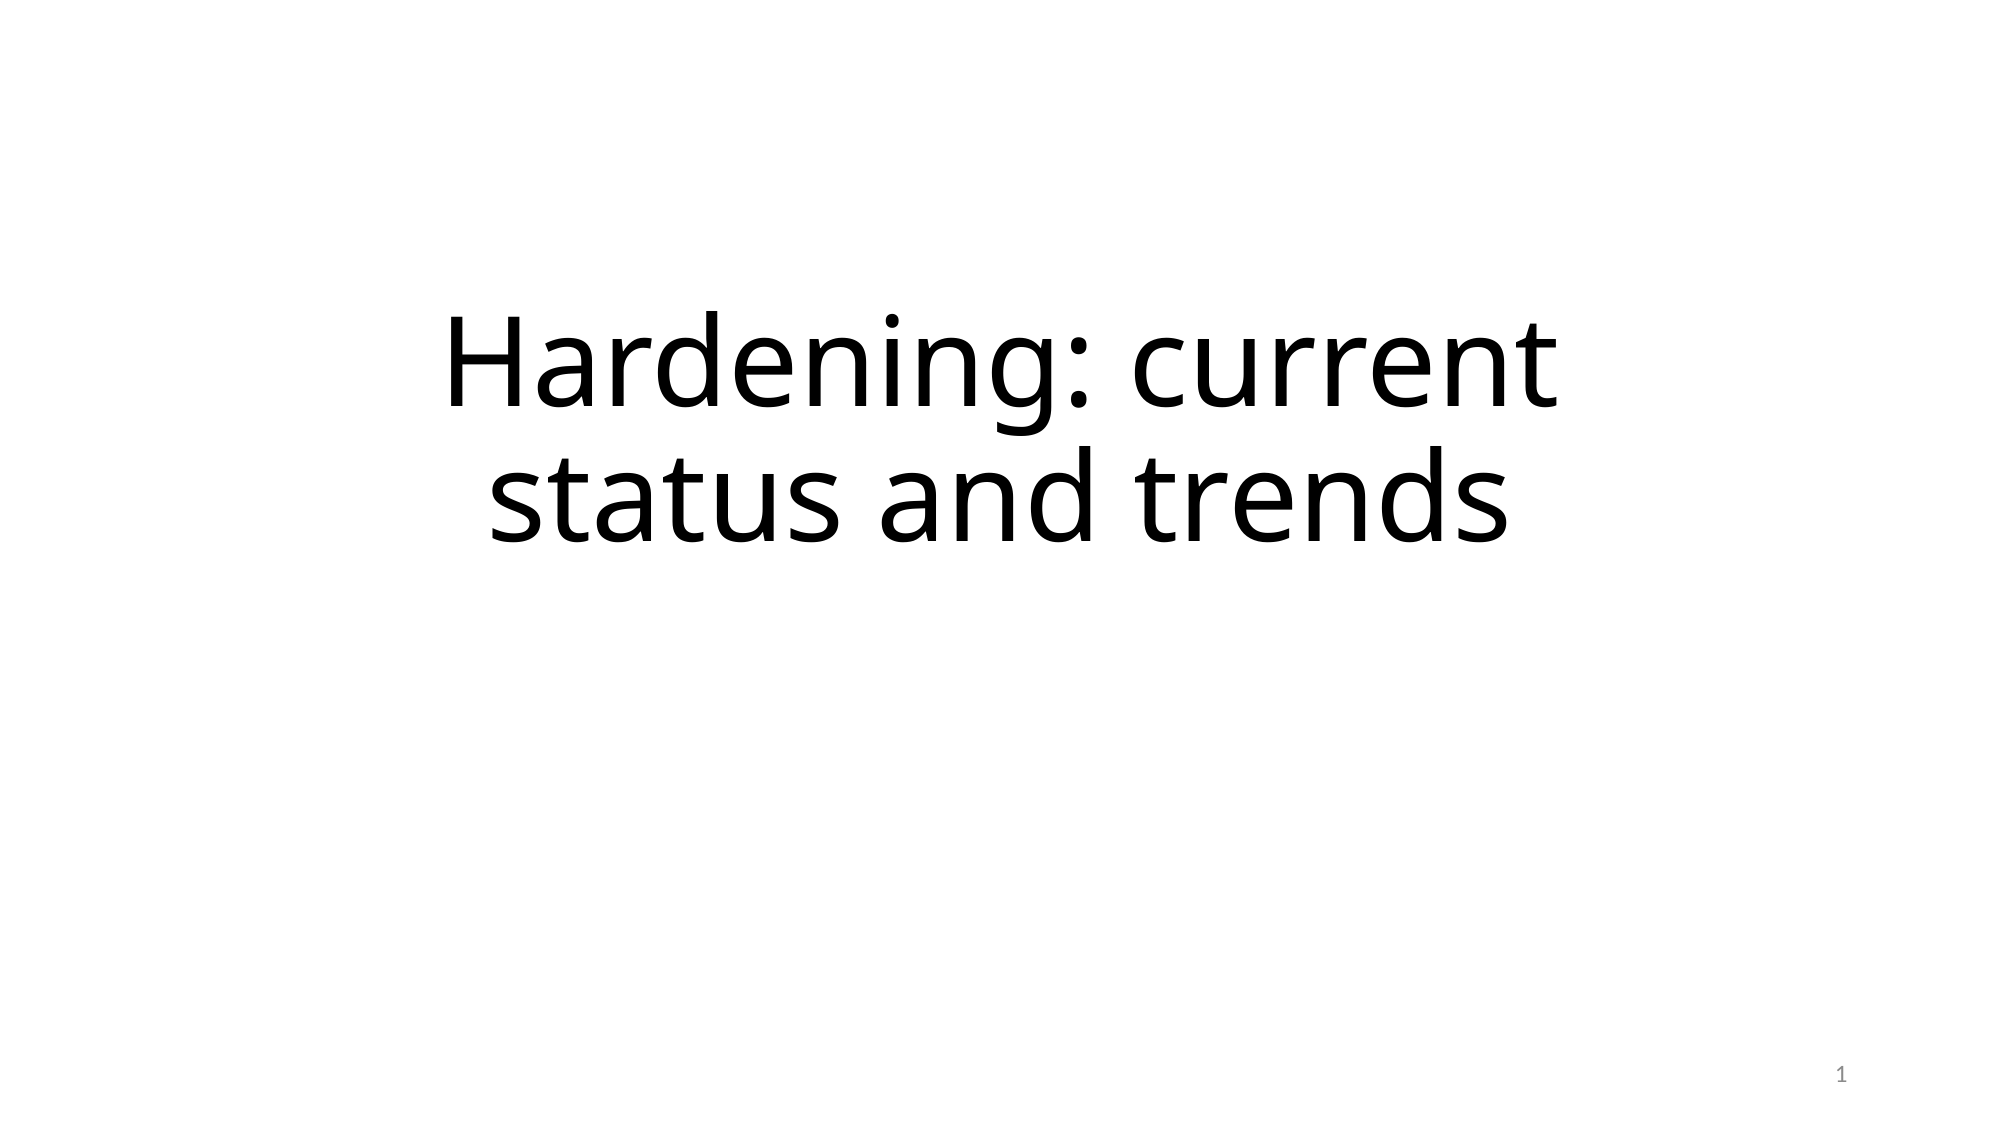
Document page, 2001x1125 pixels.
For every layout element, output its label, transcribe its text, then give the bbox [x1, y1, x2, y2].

slide_number 1 [1412, 1042, 1863, 1103]
title Hardening: current status and trends [249, 184, 1750, 576]
